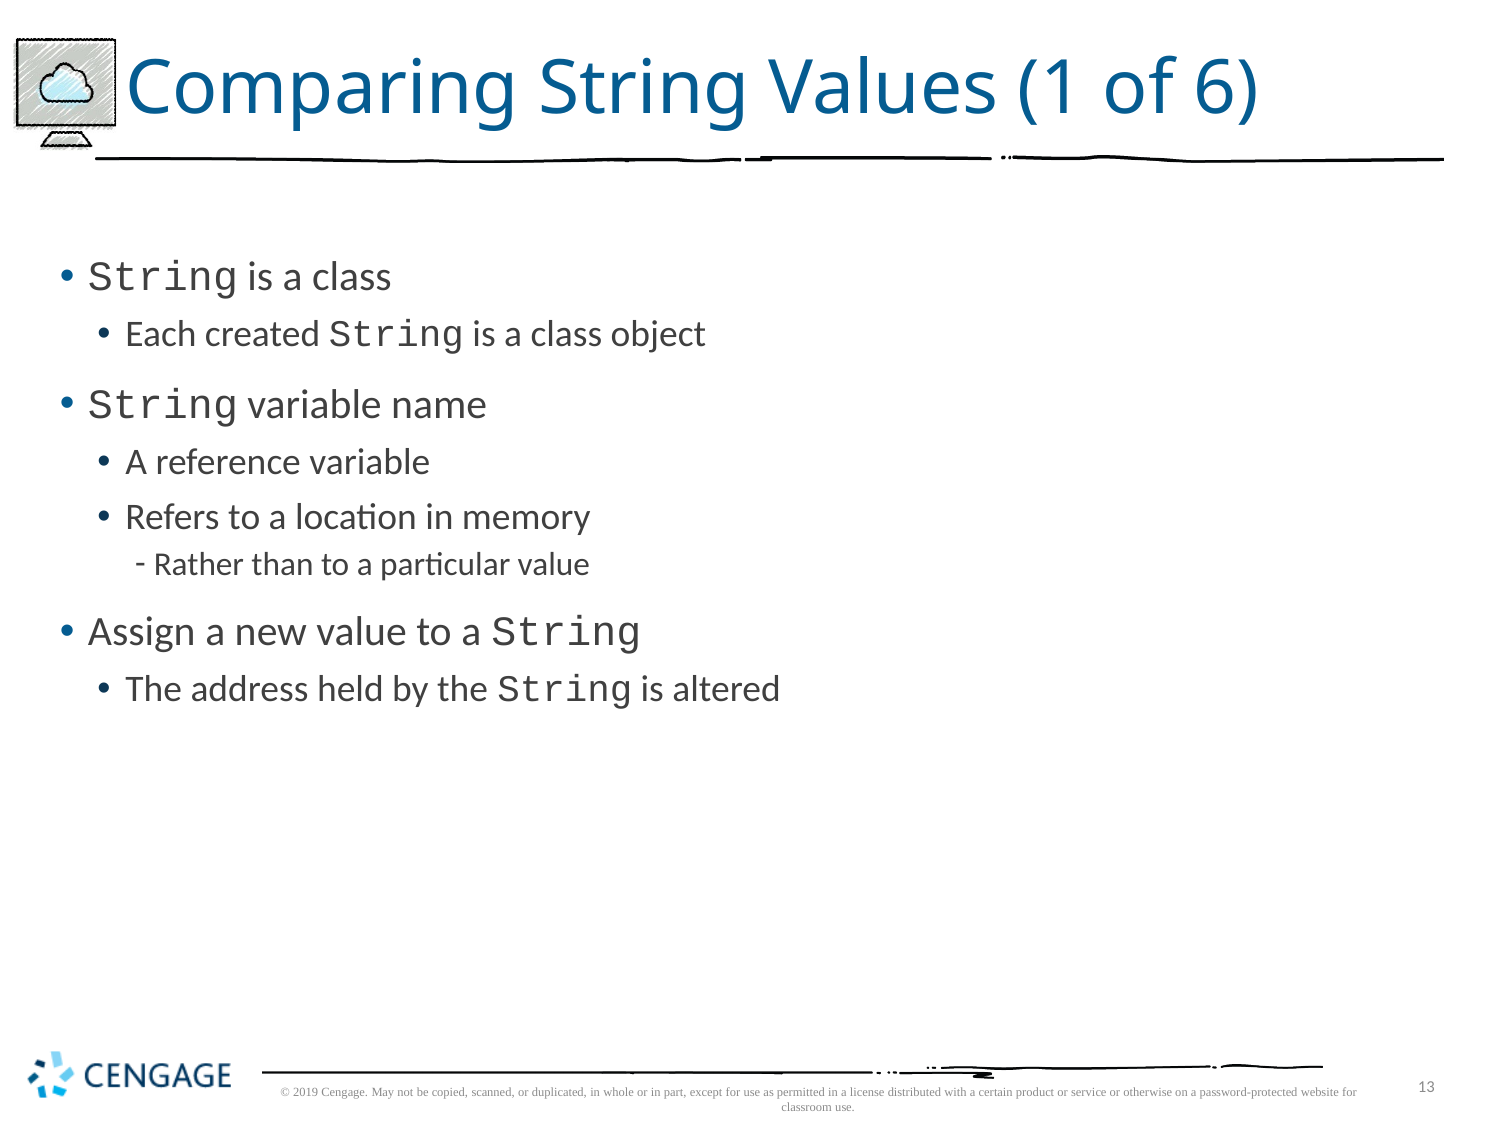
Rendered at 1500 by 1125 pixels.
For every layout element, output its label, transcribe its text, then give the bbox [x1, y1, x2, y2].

picture [13, 36, 117, 151]
title Comparing String Values (1 of 6) [125, 50, 1442, 132]
picture [7, 1037, 244, 1111]
list String is a class Each created String is a class object String variable name A reference variable Refers to a location in memory Rather than to a particular value Assign a new value to a String The address held by the String is altered [59, 252, 1441, 738]
picture [95, 155, 1444, 163]
picture [262, 1064, 1323, 1079]
footer © 2019 Cengage. May not be copied, scanned, or duplicated, in whole or in part, except for use as permitted in a license distributed with a certain product or service or otherwise on a password-protected website for classroom use. [262, 1079, 1375, 1120]
